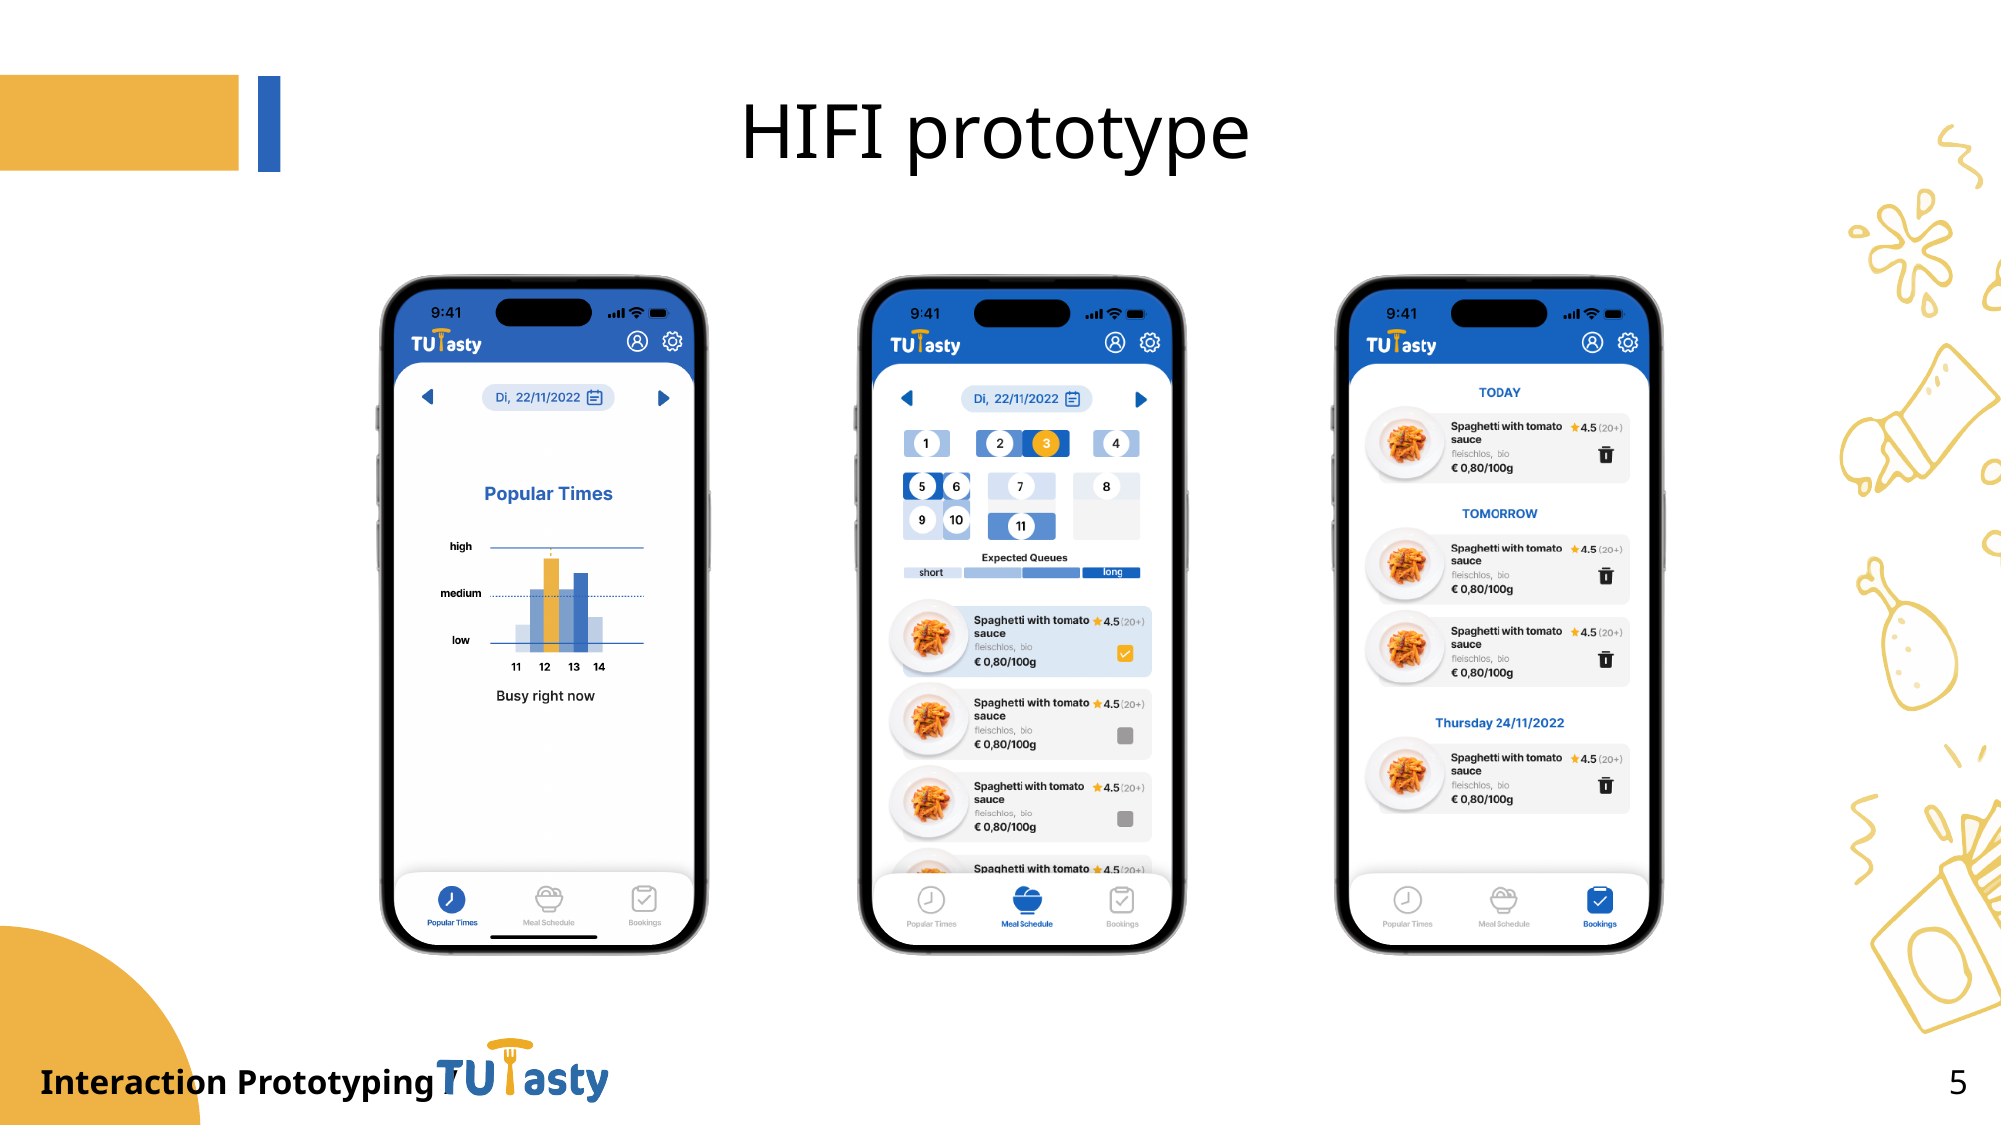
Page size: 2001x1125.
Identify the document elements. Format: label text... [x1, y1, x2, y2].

picture [1839, 124, 2001, 1034]
picture [435, 1038, 609, 1110]
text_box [344, 273, 722, 990]
text_box [0, 924, 202, 1125]
text_box [257, 75, 281, 173]
text_box 5 [1933, 1054, 1975, 1109]
text_box [0, 74, 240, 172]
text_box HIFI prototype [724, 76, 1382, 181]
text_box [822, 273, 1200, 990]
text_box Interaction Prototyping / [25, 1054, 435, 1109]
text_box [1299, 273, 1677, 990]
